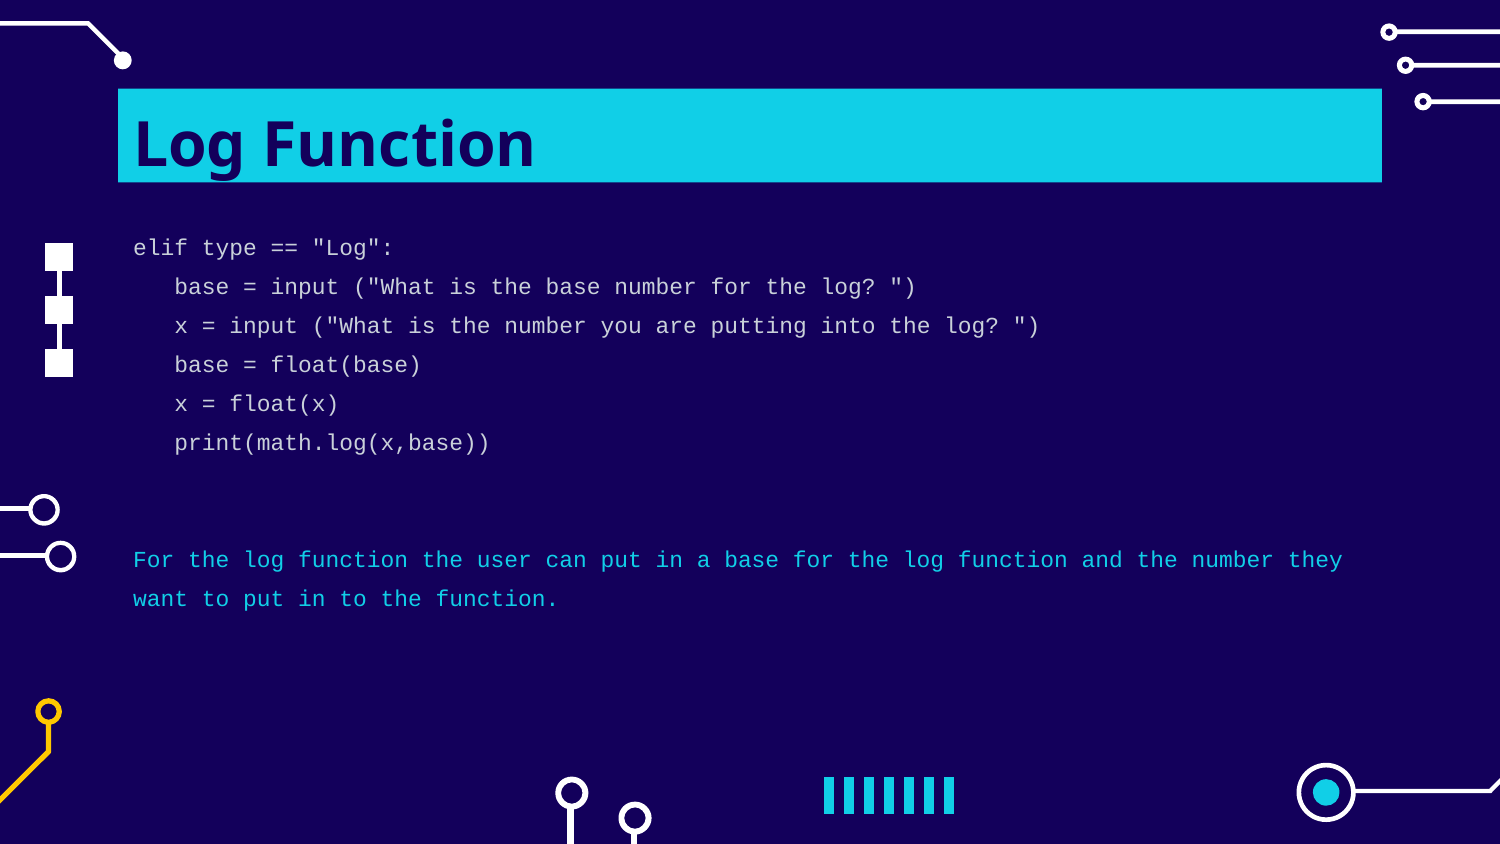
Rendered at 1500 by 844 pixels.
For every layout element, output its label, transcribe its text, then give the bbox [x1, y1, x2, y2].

list elif type == "Log": base = input ("What is the base number for the log? ") x = input ("What is the number you are putting into the log? ") base = float(base) x = float(x) print(math.log(x,base)) For the log function the user can put in a base for the log function and the number they want to put in to the function. [118, 206, 1382, 844]
title Log Function [118, 88, 1382, 183]
